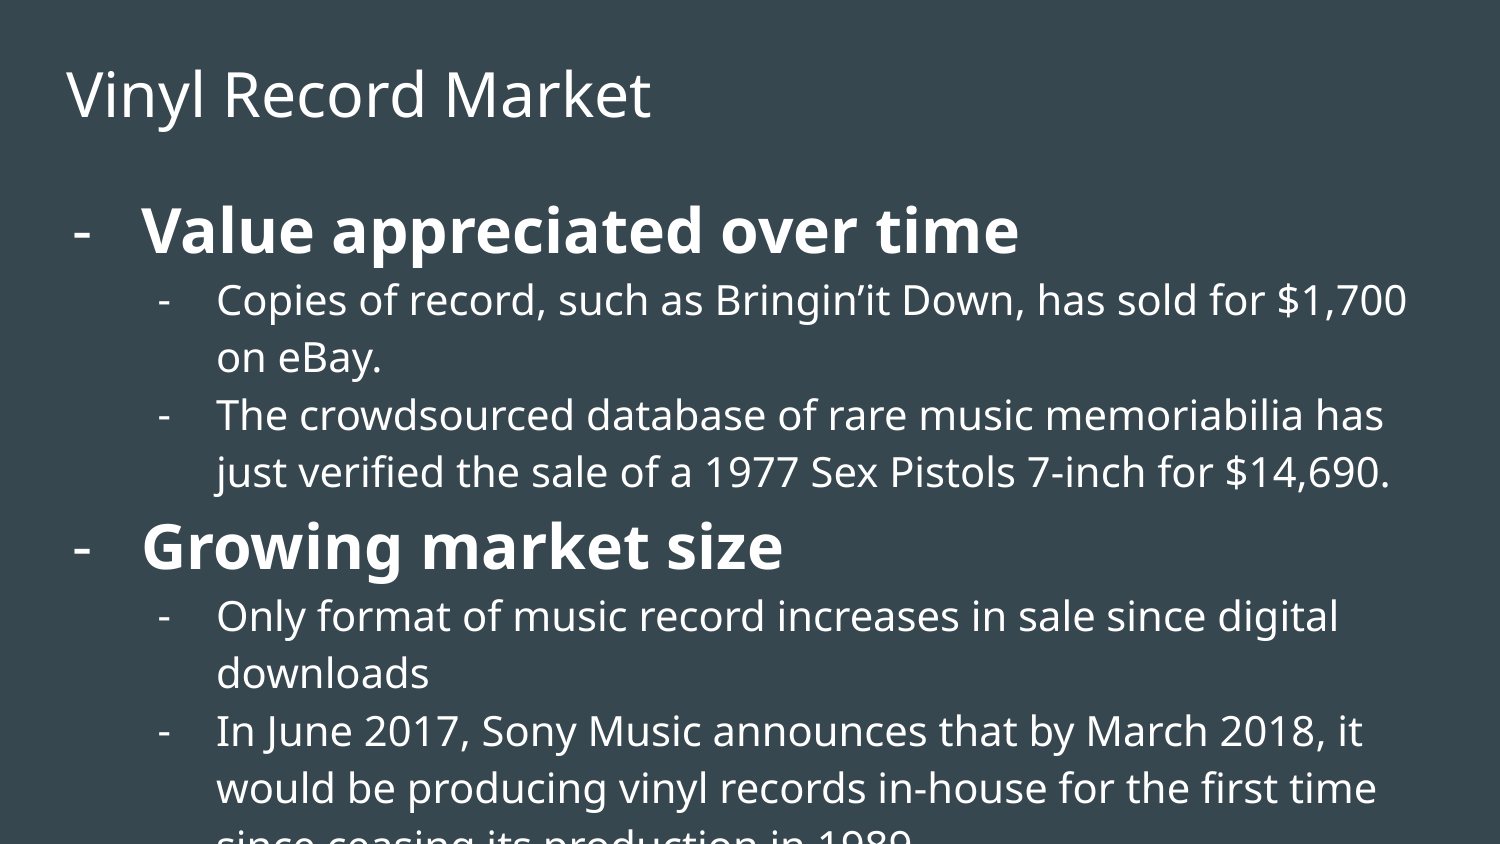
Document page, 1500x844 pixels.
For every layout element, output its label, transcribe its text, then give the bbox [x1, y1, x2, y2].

list Value appreciated over time Copies of record, such as Bringin’it Down, has sold for $1,700 on eBay. The crowdsourced database of rare music memoriabilia has just verified the sale of a 1977 Sex Pistols 7-inch for $14,690. Growing market size Only format of music record increases in sale since digital downloads In June 2017, Sony Music announces that by March 2018, it would be producing vinyl records in-house for the first time since ceasing its production in 1989 In 2016, 3.2 Million vinyl were sold in the UK, the best sale for a quarter of a century. [51, 164, 1449, 781]
title Vinyl Record Market [51, 39, 1449, 134]
